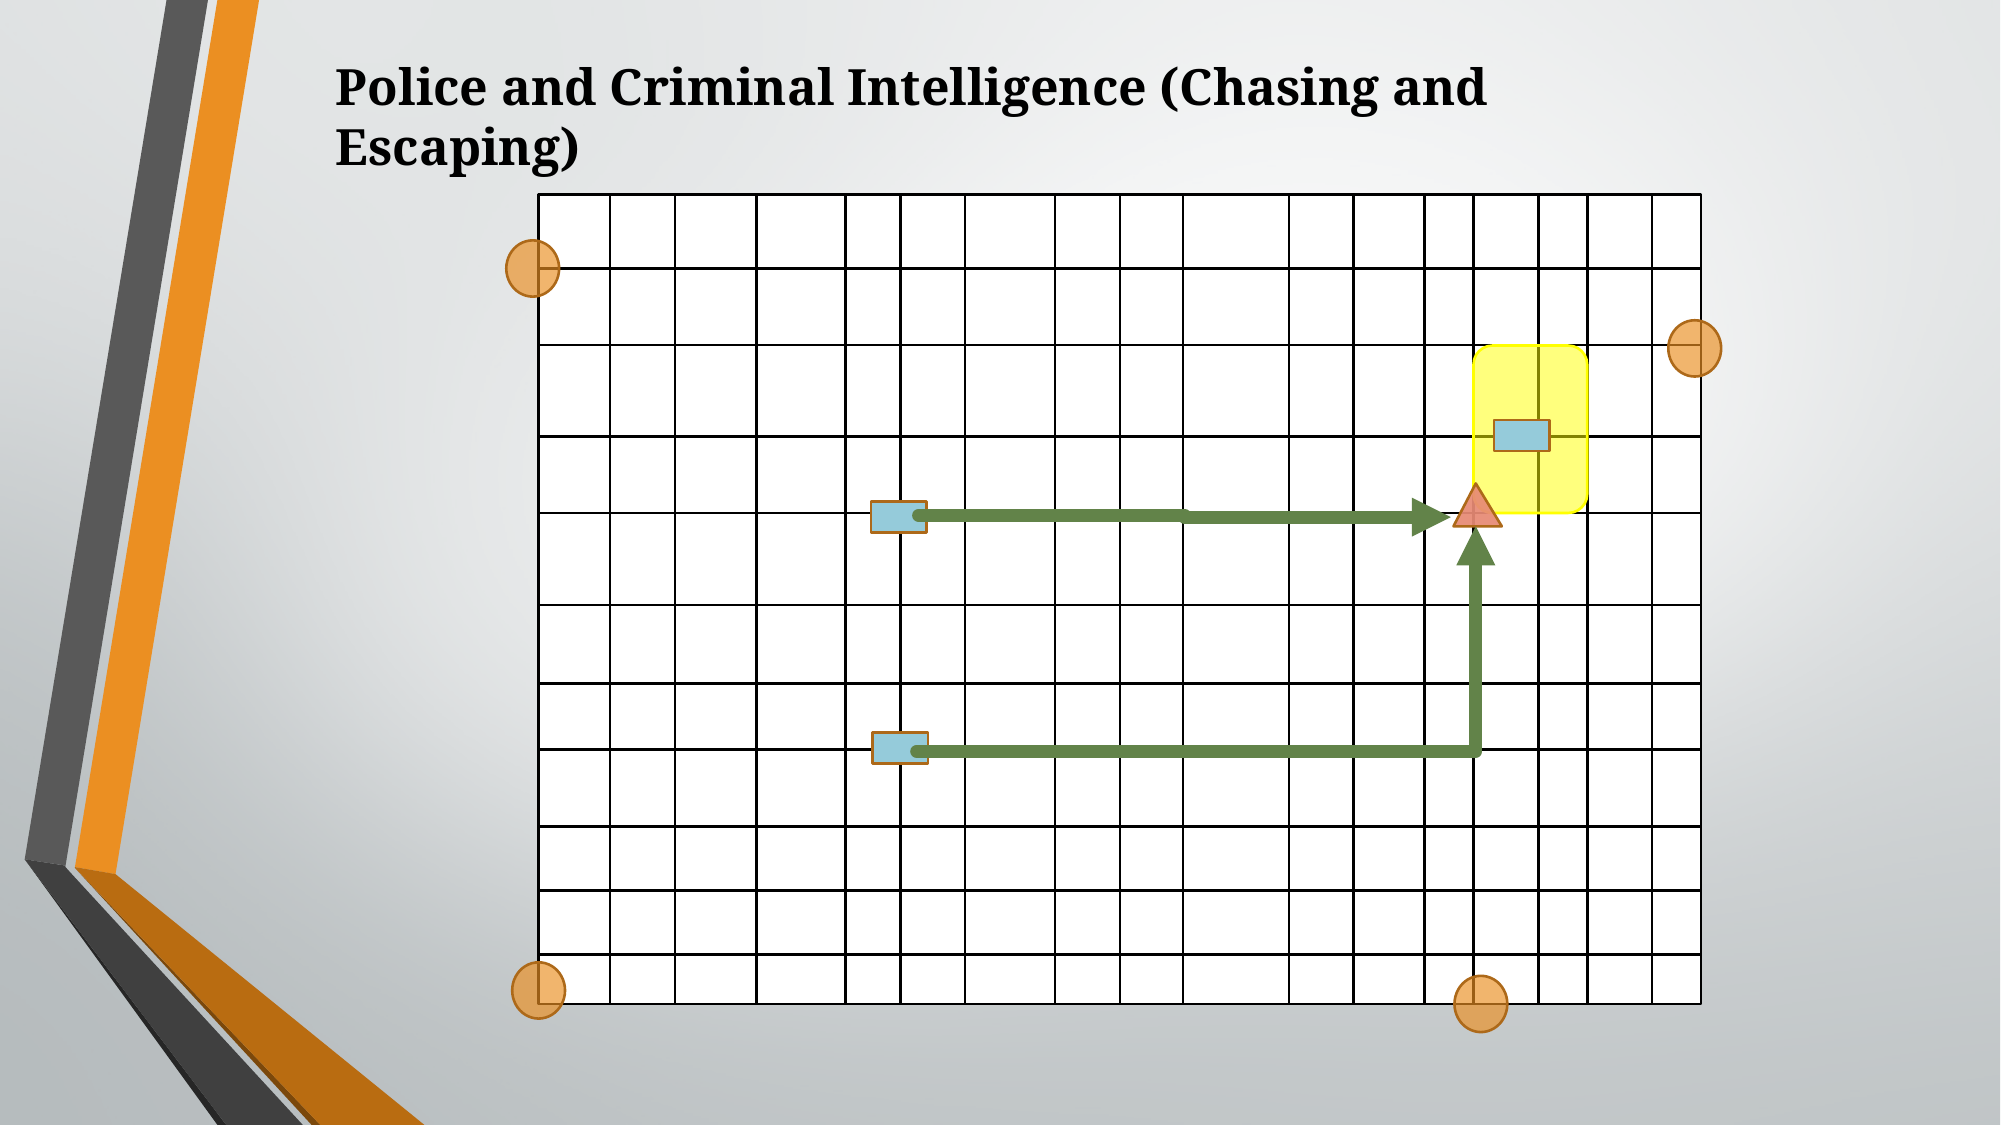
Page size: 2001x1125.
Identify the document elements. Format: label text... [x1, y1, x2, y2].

text_box [1453, 1005, 1509, 1034]
text_box Police and Criminal Intelligence (Chasing and Escaping) [321, 48, 1758, 184]
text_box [916, 526, 1476, 752]
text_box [538, 193, 1702, 1005]
text_box [504, 239, 538, 298]
text_box [510, 961, 563, 1020]
text_box [1702, 319, 1723, 377]
